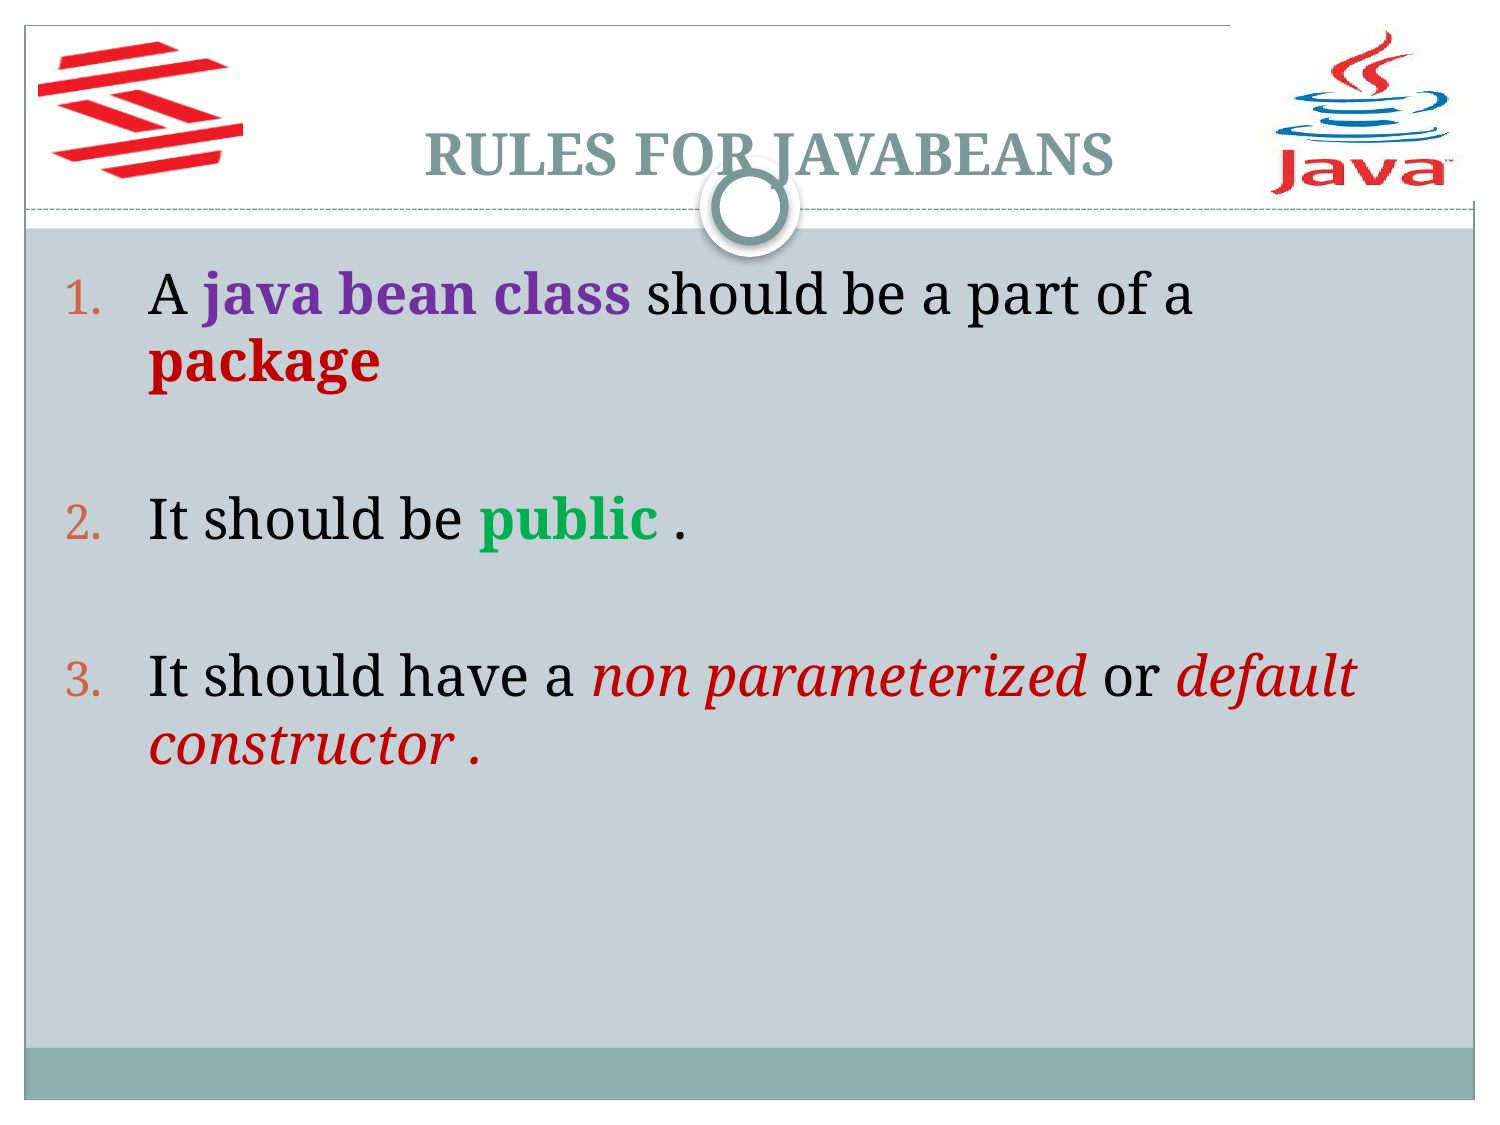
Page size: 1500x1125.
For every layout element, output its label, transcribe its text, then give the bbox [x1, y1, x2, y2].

picture [37, 40, 243, 185]
picture [1230, 23, 1483, 201]
list A java bean class should be a part of a package It should be public . It should have a non parameterized or default constructor . [49, 250, 1445, 1001]
title RULES FOR JAVABEANS [70, 70, 1223, 195]
